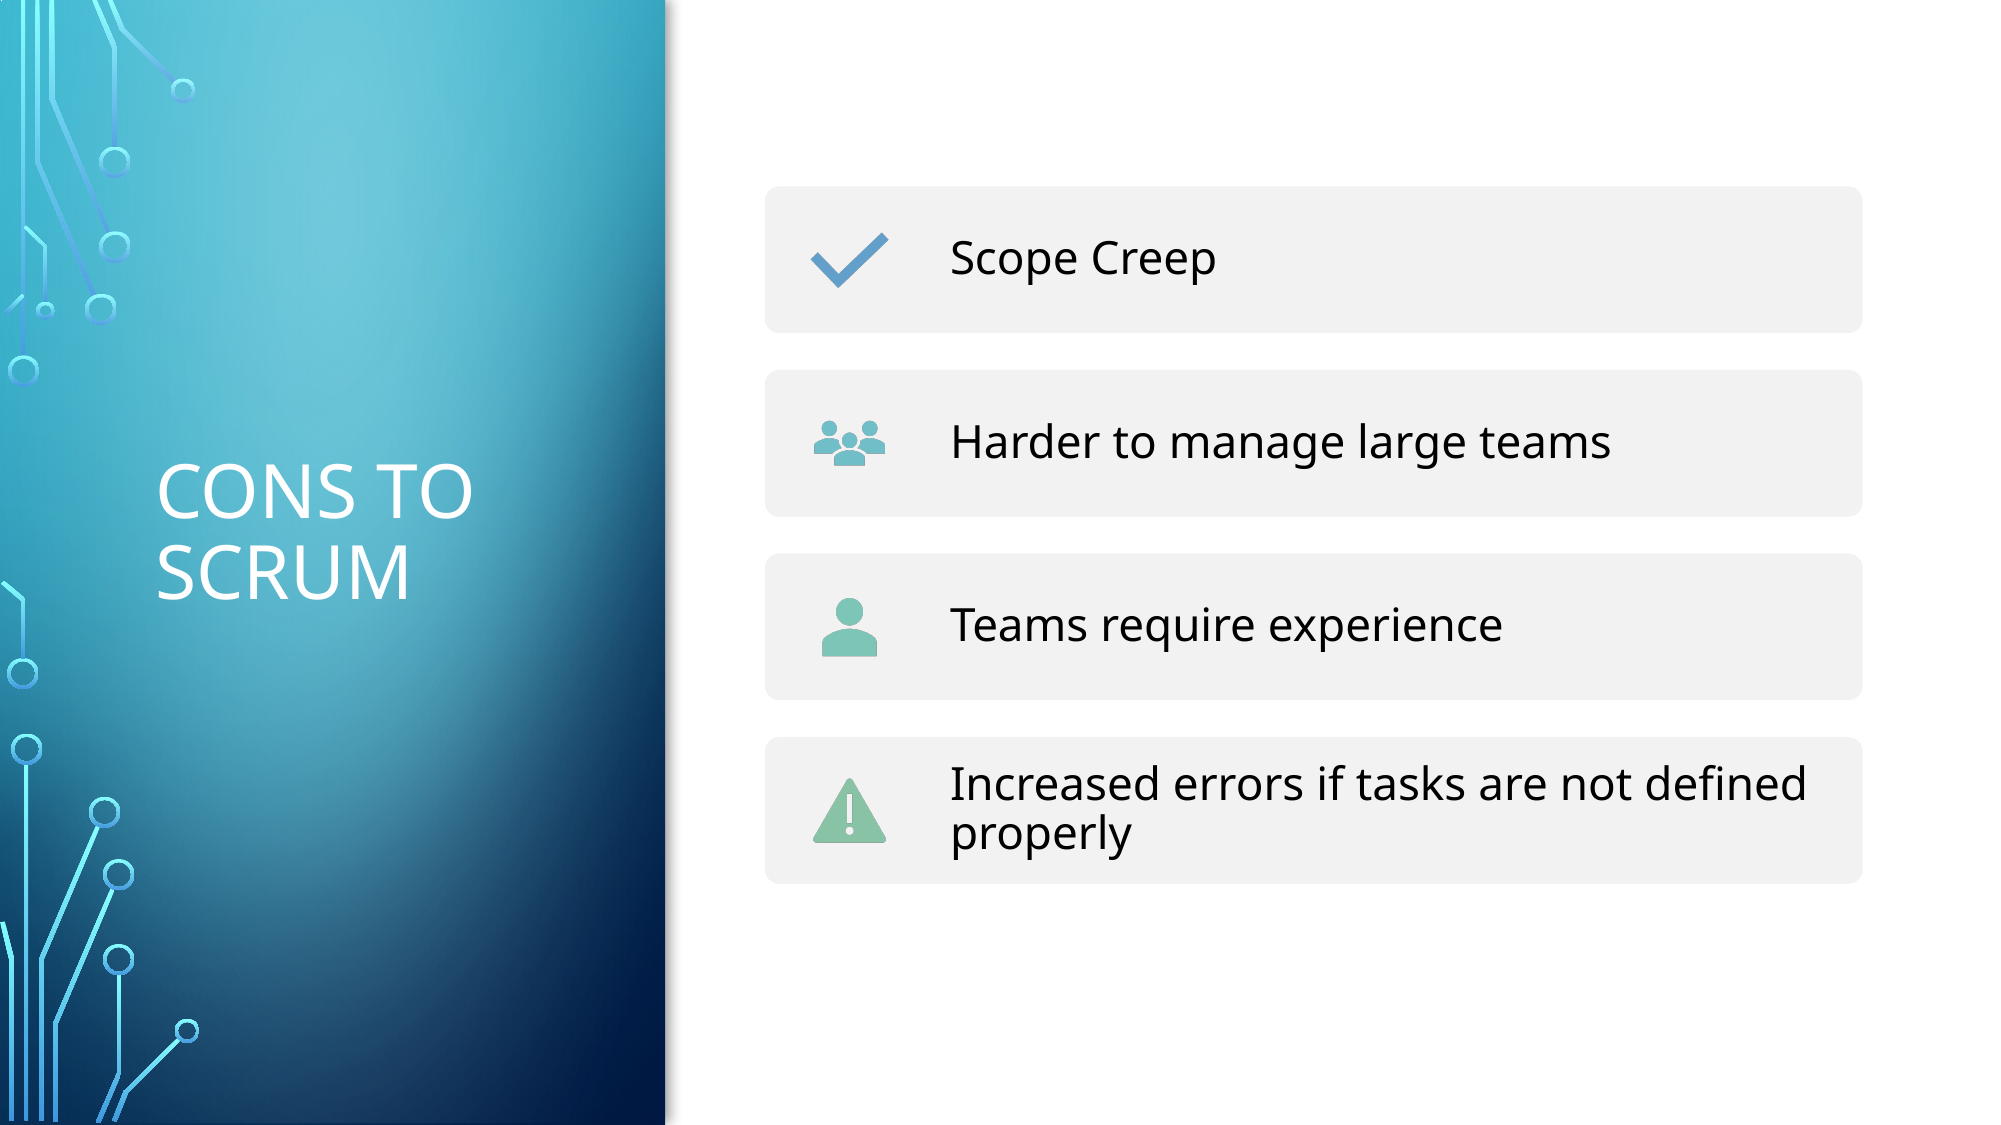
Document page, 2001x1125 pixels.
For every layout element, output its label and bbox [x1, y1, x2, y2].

picture [0, 0, 667, 1125]
list [764, 185, 1863, 885]
text_box [678, 0, 2000, 1125]
